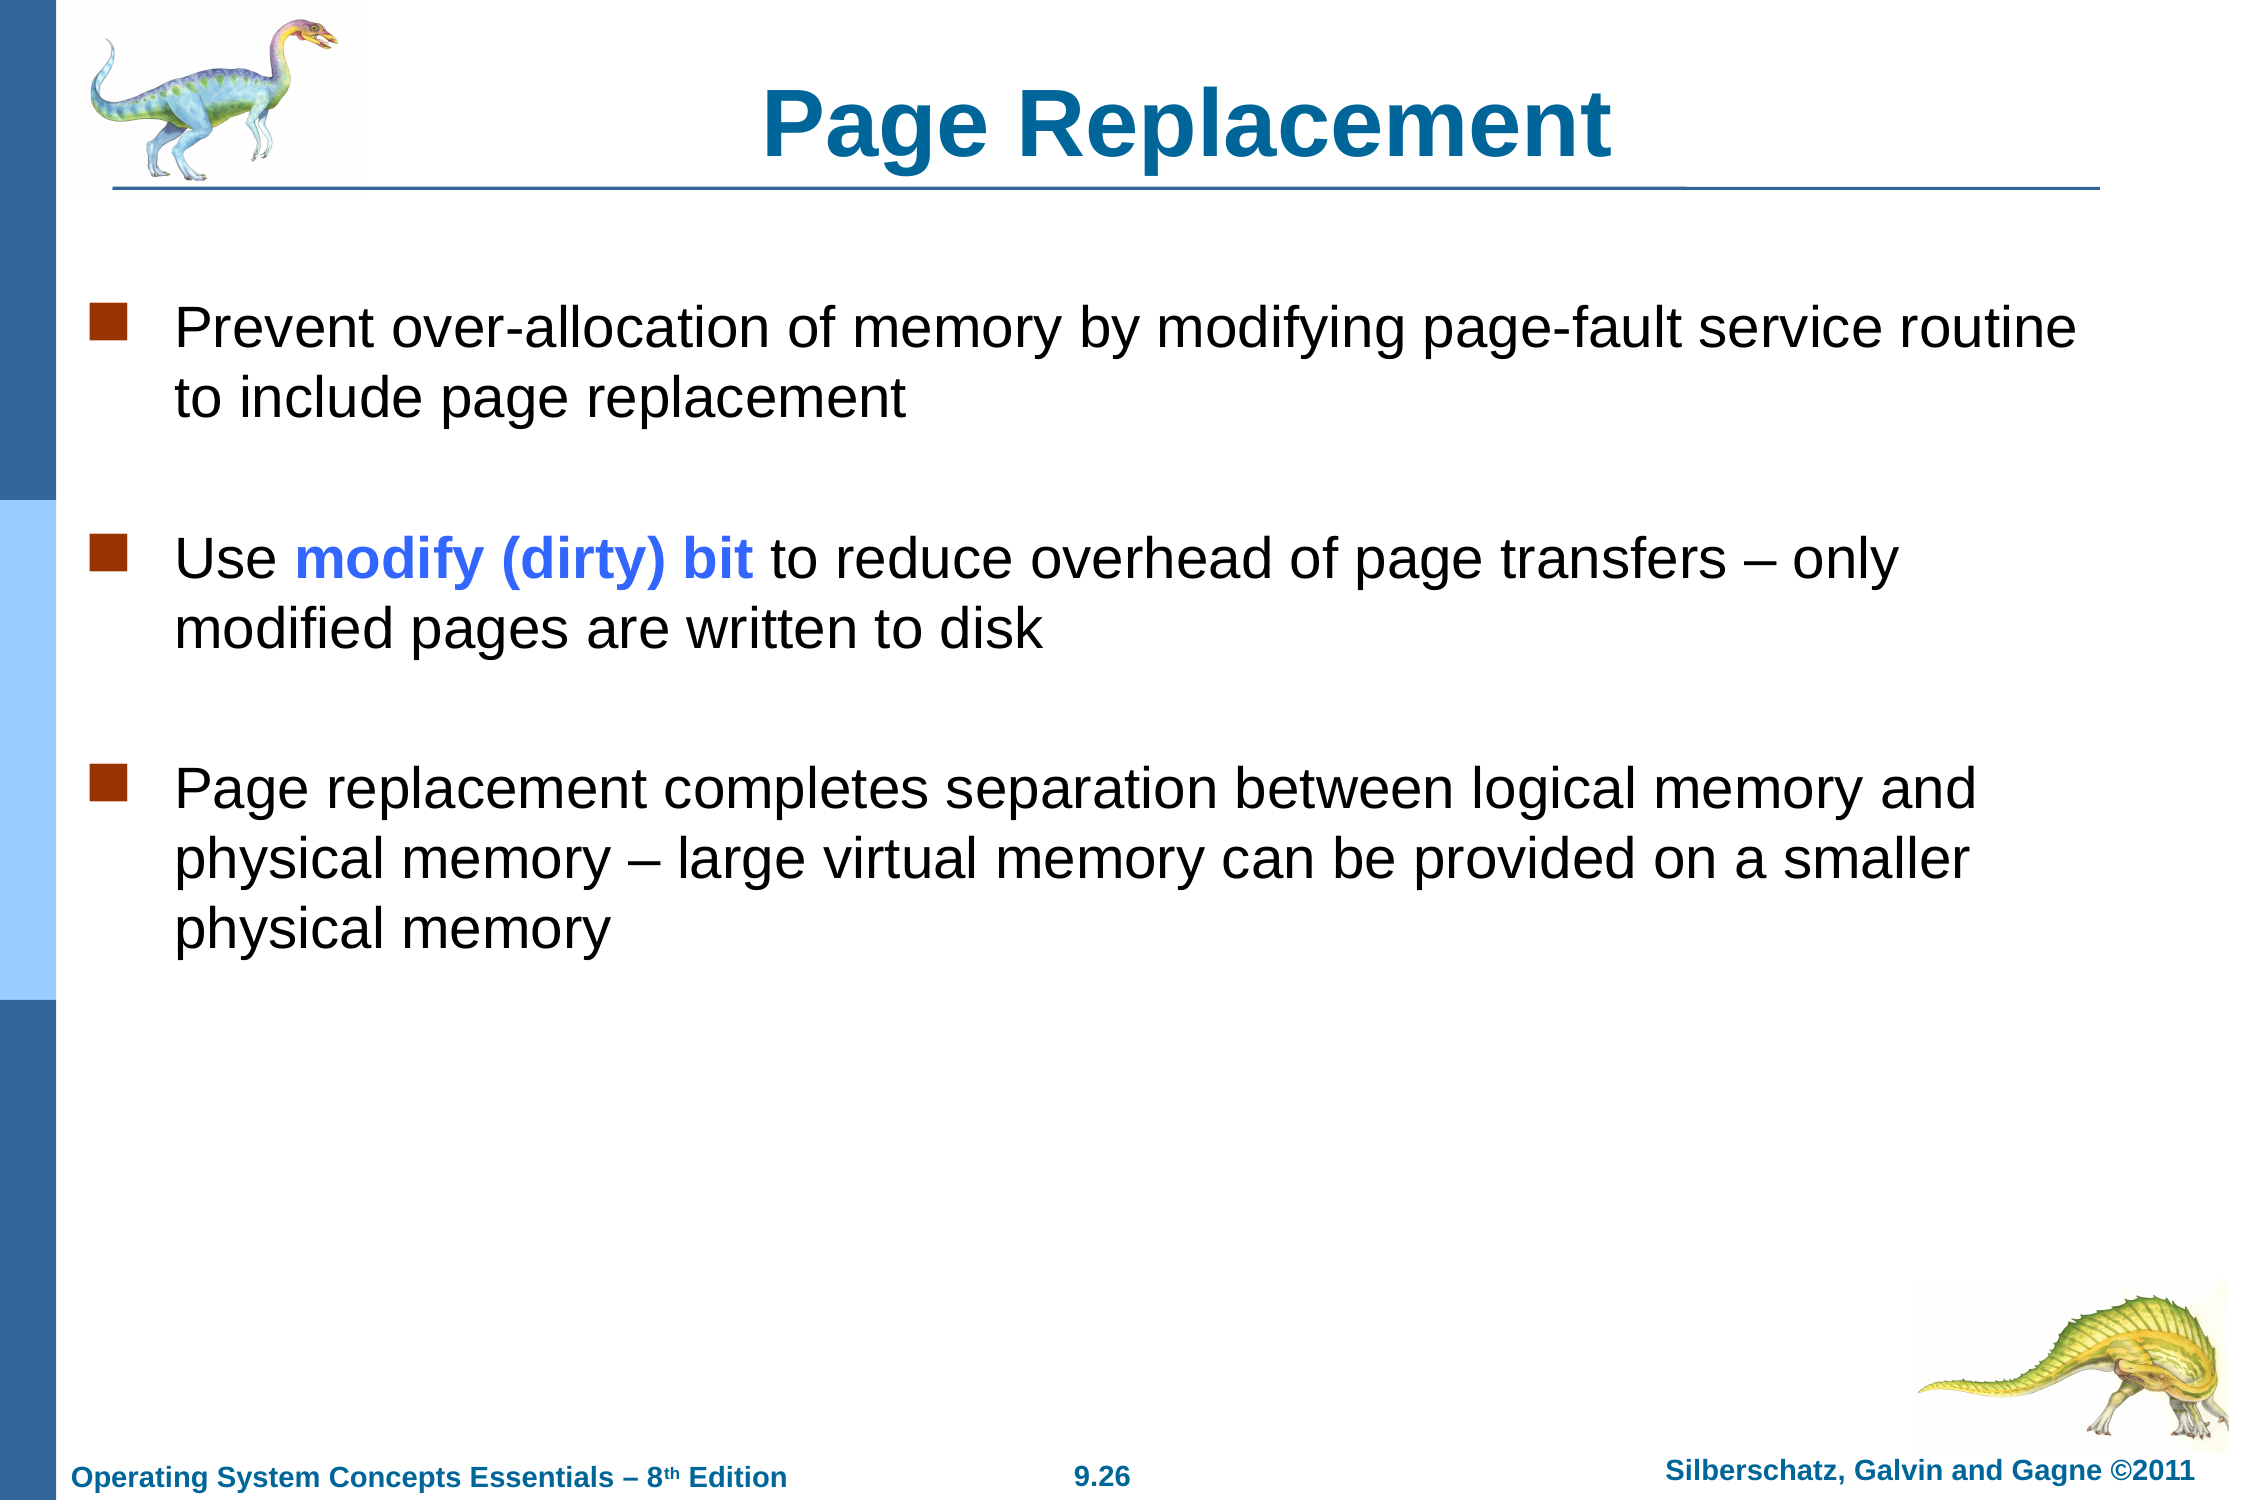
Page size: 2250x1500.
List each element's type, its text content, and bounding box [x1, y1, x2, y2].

picture [1913, 1279, 2229, 1453]
list Prevent over-allocation of memory by modifying page-fault service routine to include page replacement Use modify (dirty) bit to reduce overhead of page transfers – only modified pages are written to disk Page replacement completes separation between logical memory and physical memory – large virtual memory can be provided on a smaller physical memory [72, 278, 2138, 1270]
title Page Replacement [236, 60, 2138, 187]
picture [70, 0, 365, 199]
